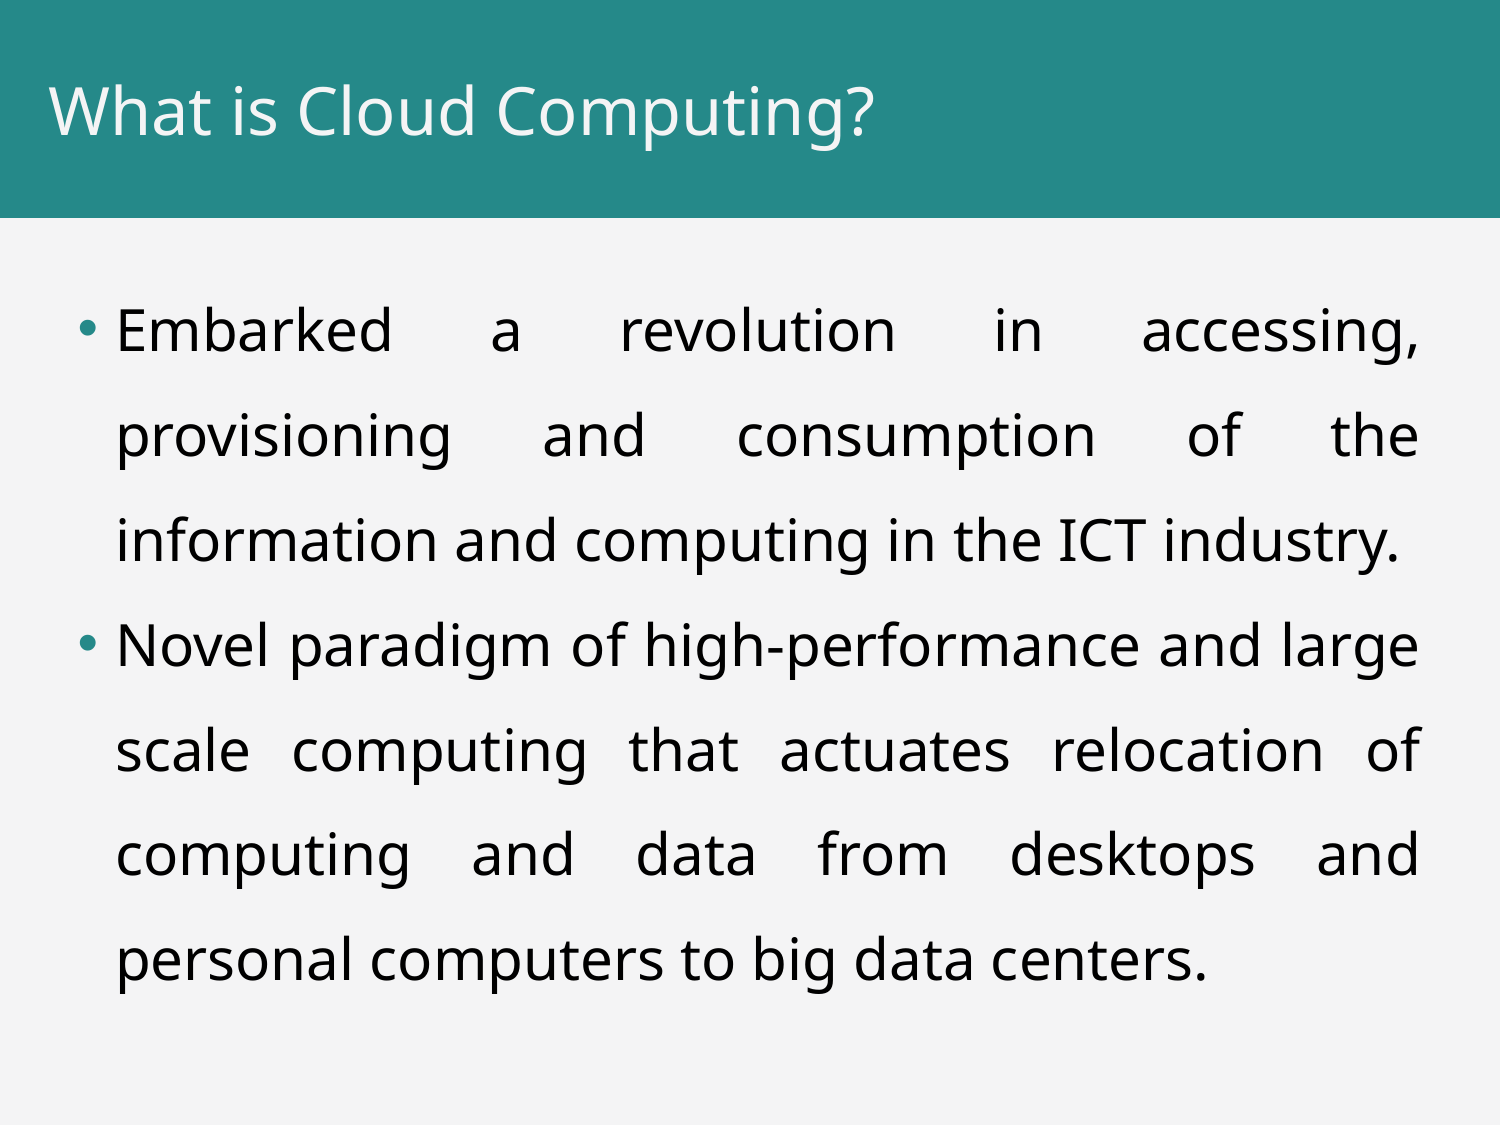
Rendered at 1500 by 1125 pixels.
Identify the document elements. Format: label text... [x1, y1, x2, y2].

list Embarked a revolution in accessing, provisioning and consumption of the information and computing in the ICT industry. Novel paradigm of high-performance and large scale computing that actuates relocation of computing and data from desktops and personal computers to big data centers. [62, 250, 1436, 1072]
title What is Cloud Computing? [33, 0, 1350, 218]
